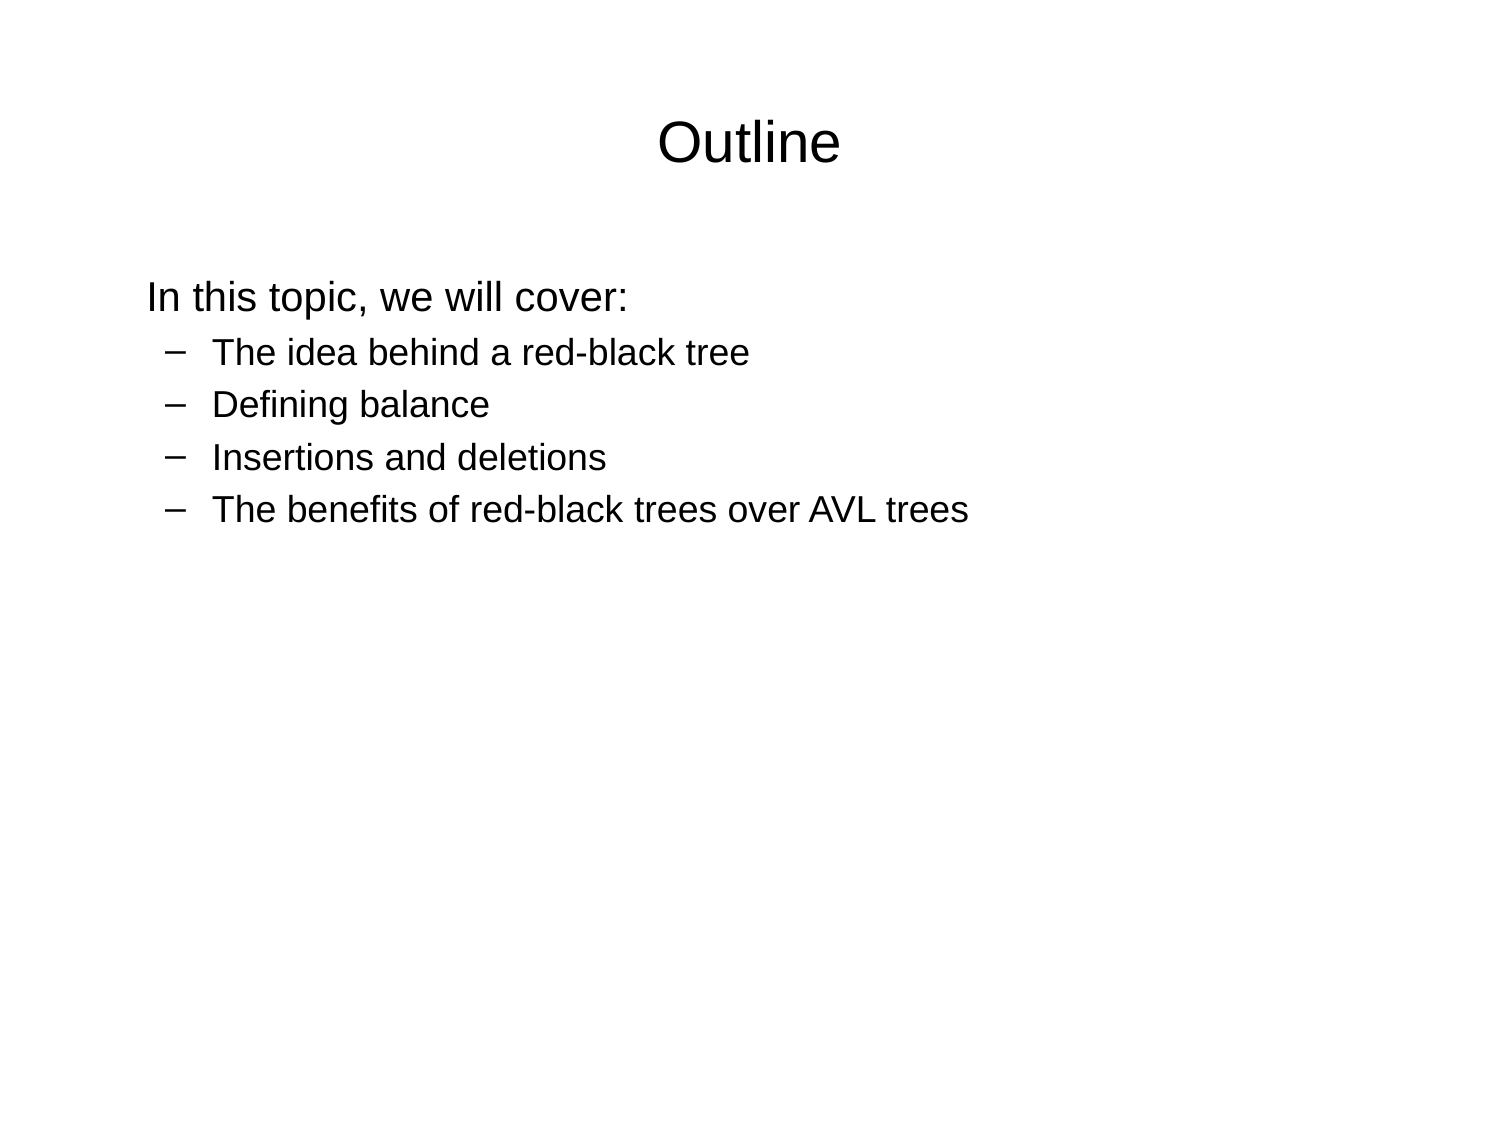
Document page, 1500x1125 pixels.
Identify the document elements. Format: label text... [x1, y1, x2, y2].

title Outline [74, 44, 1426, 233]
list In this topic, we will cover: The idea behind a red-black tree Defining balance Insertions and deletions The benefits of red-black trees over AVL trees [74, 262, 1426, 1006]
